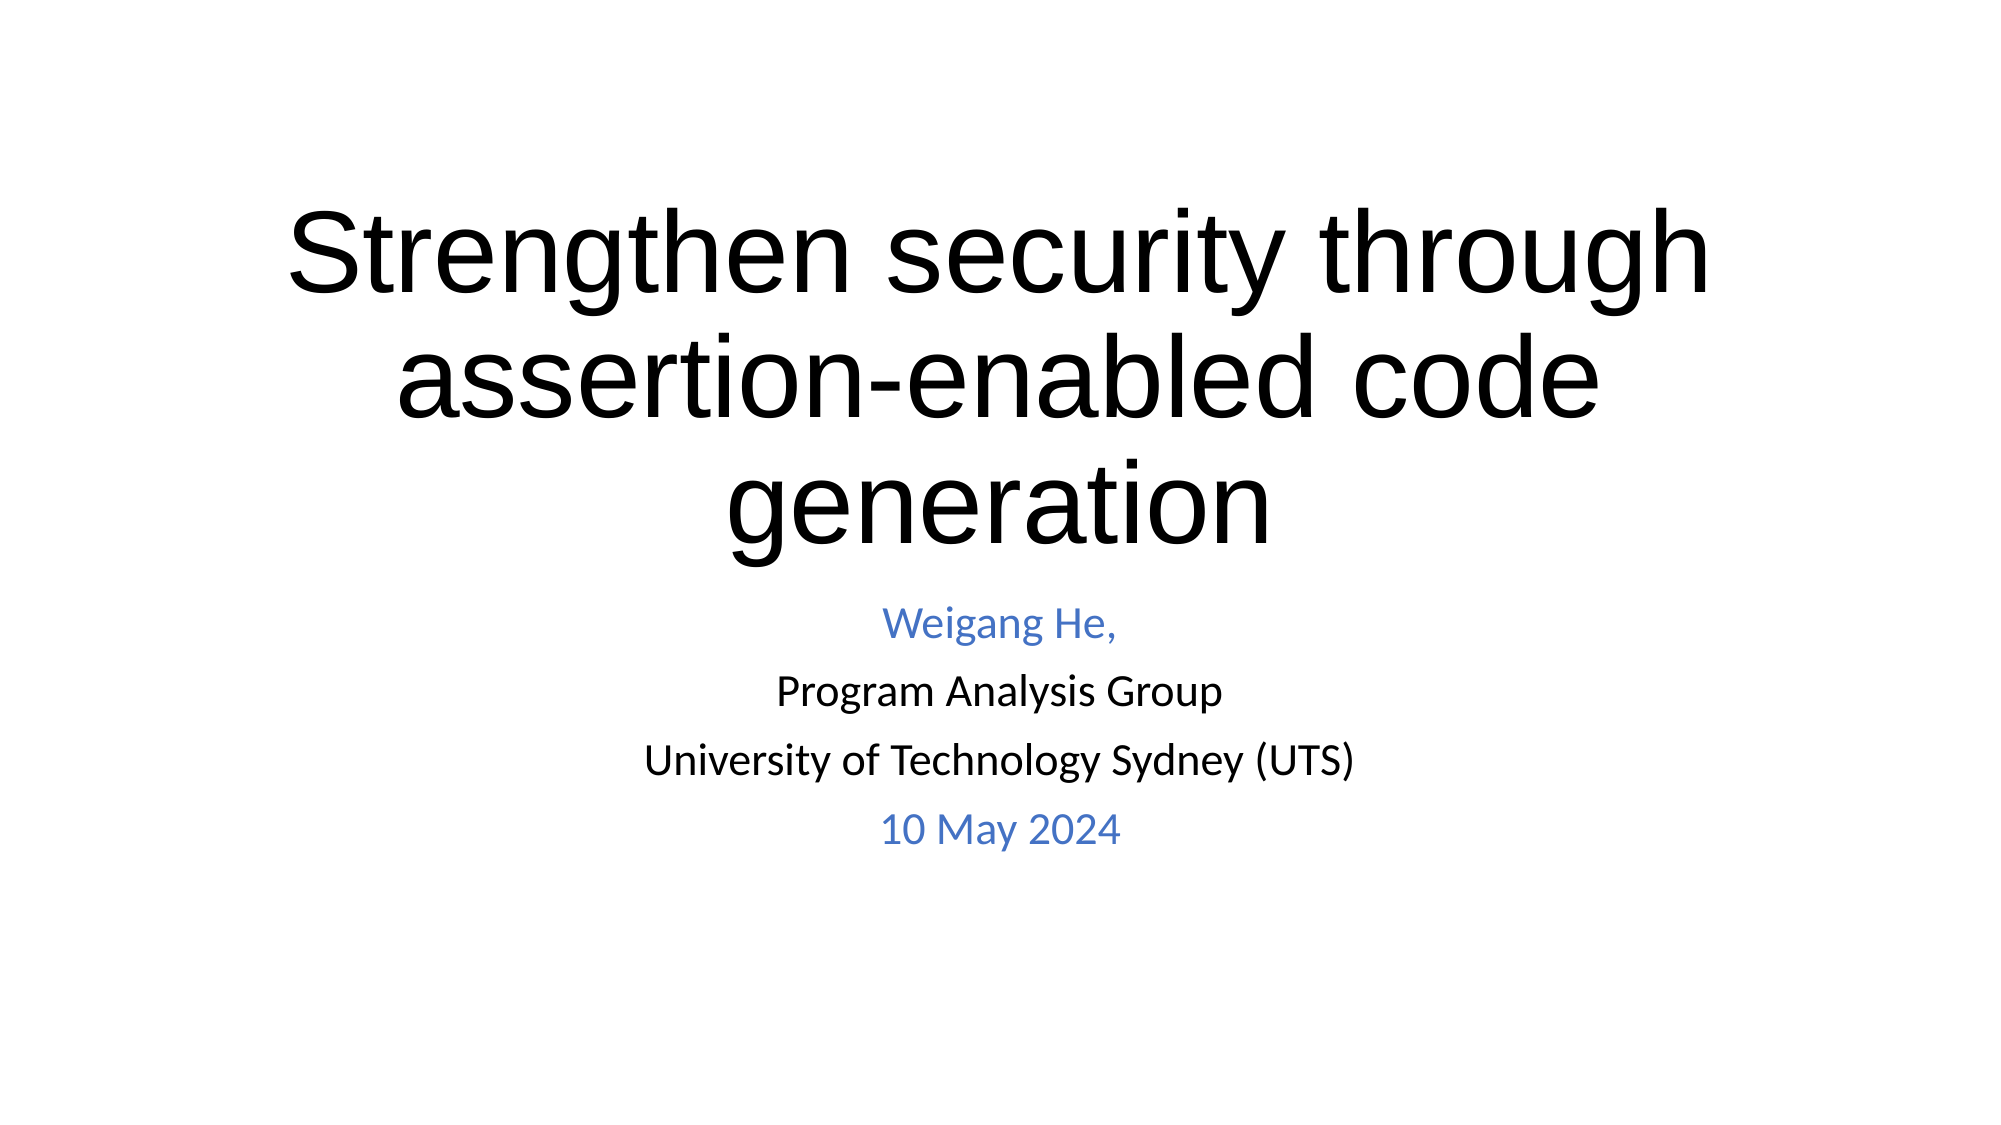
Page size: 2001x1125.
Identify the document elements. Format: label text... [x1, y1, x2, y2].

title Strengthen security through assertion-enabled code generation [249, 184, 1750, 576]
subtitle Weigang He, Program Analysis Group University of Technology Sydney (UTS) 10 May 2024 [249, 590, 1750, 863]
